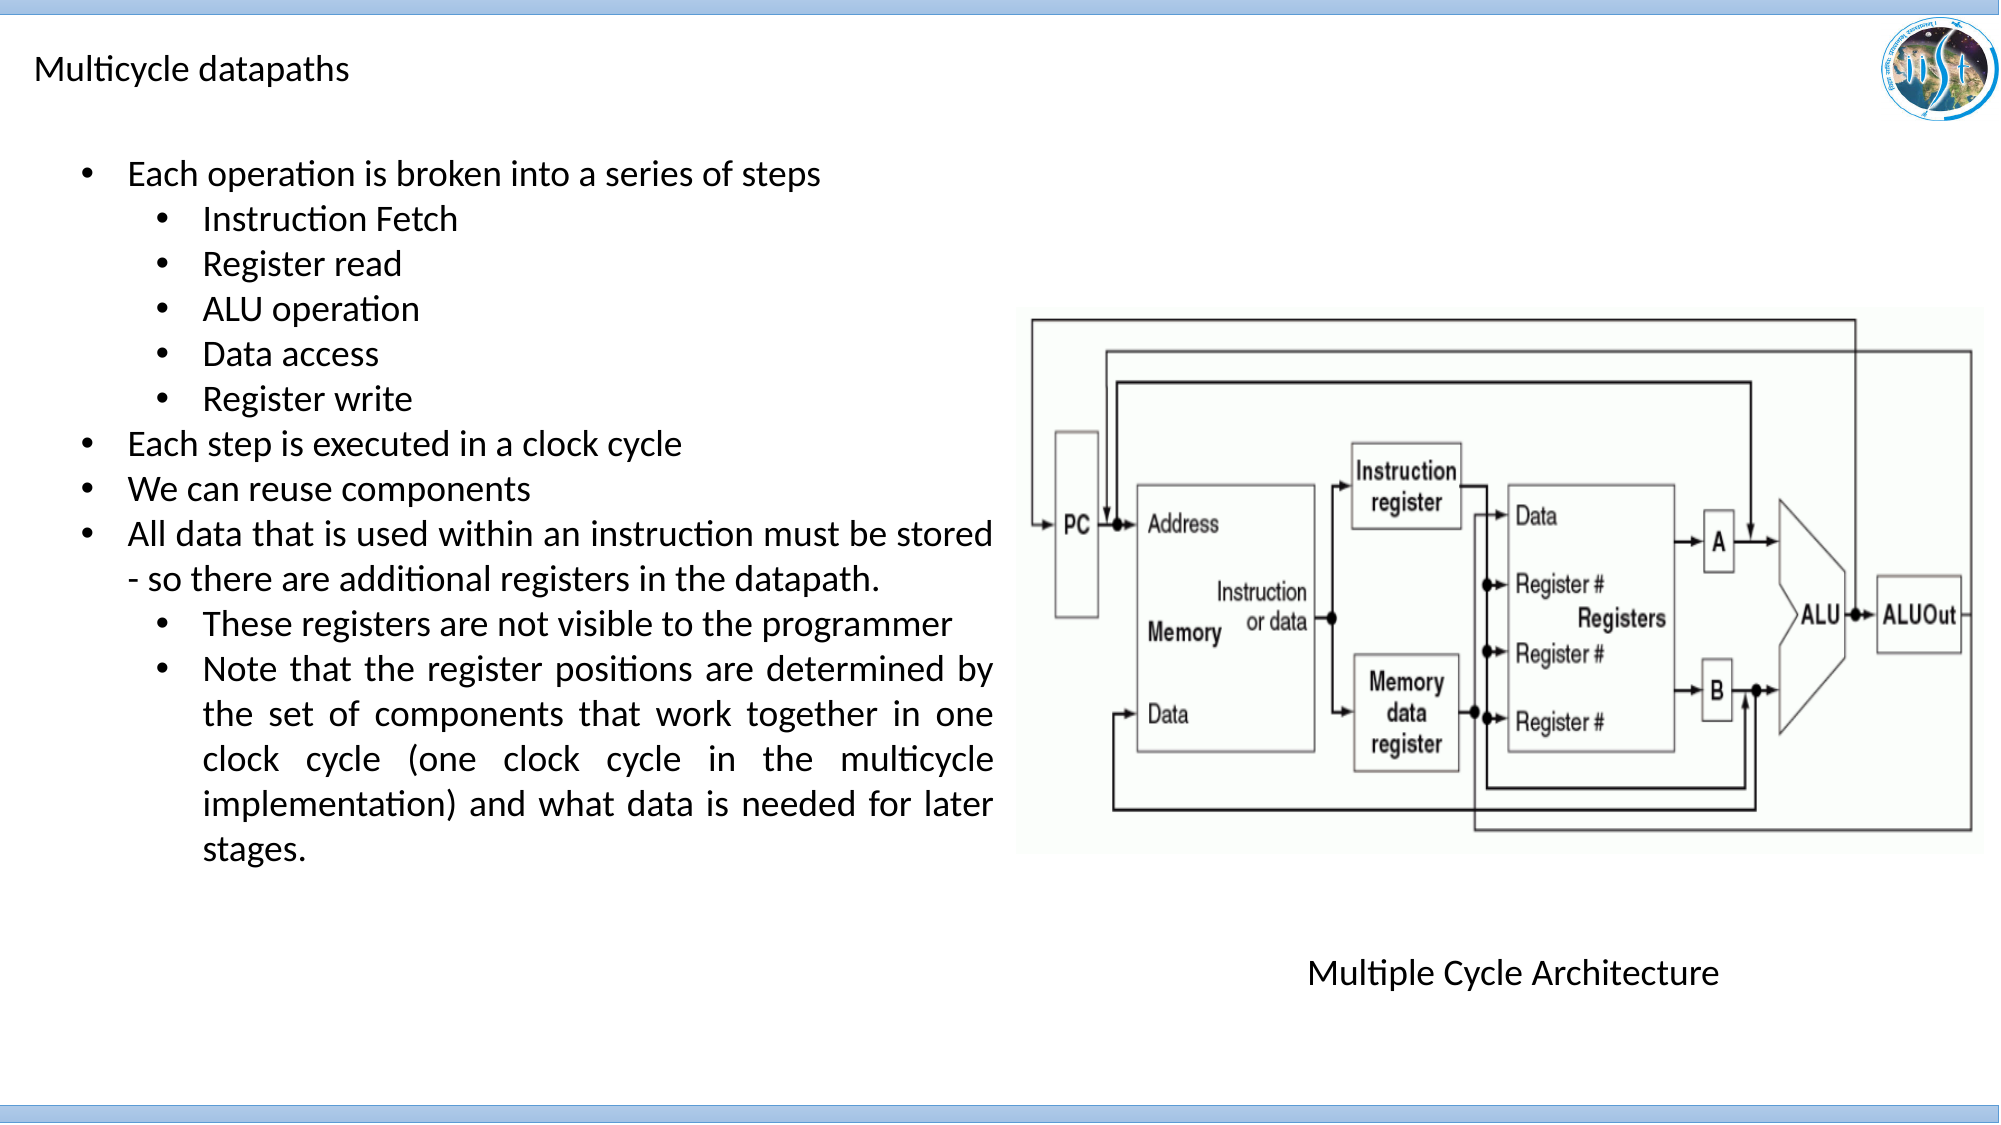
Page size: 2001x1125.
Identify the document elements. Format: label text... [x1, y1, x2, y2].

picture [1954, 79, 1999, 121]
text_box Multiple Cycle Architecture [1292, 940, 1784, 1001]
picture [1016, 307, 1984, 854]
text_box Each operation is broken into a series of steps Instruction Fetch Register read ALU operation Data access Register write Each step is executed in a clock cycle We can reuse components All data that is used within an instruction must be stored - so there are additional registers in the datapath. These registers are not visible to the programmer Note that the register positions are determined by the set of components that work together in one clock cycle (one clock cycle in the multicycle implementation) and what data is needed for later stages. [66, 142, 1010, 967]
text_box [0, 1105, 1999, 1123]
text_box Multicycle datapaths [18, 36, 1862, 97]
text_box [0, 0, 1999, 15]
picture [1881, 17, 1999, 121]
